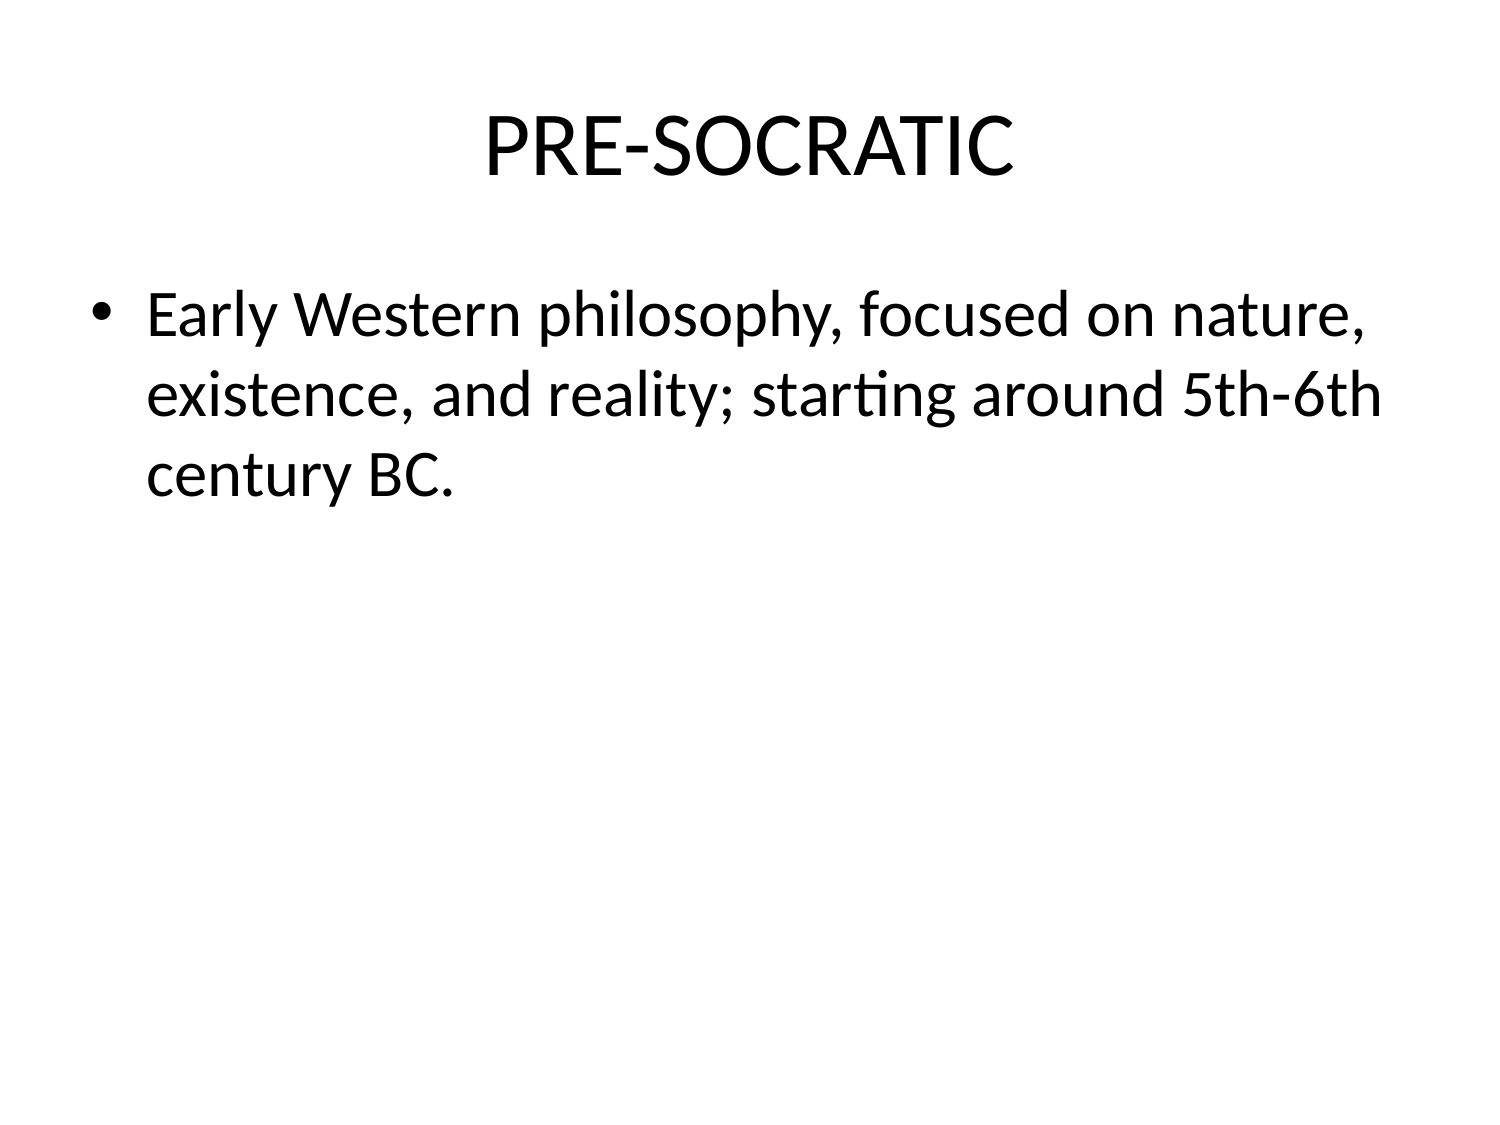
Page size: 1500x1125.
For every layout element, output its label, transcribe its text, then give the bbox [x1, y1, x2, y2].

list Early Western philosophy, focused on nature, existence, and reality; starting around 5th-6th century BC. [75, 262, 1425, 1005]
title PRE-SOCRATIC [75, 45, 1425, 233]
